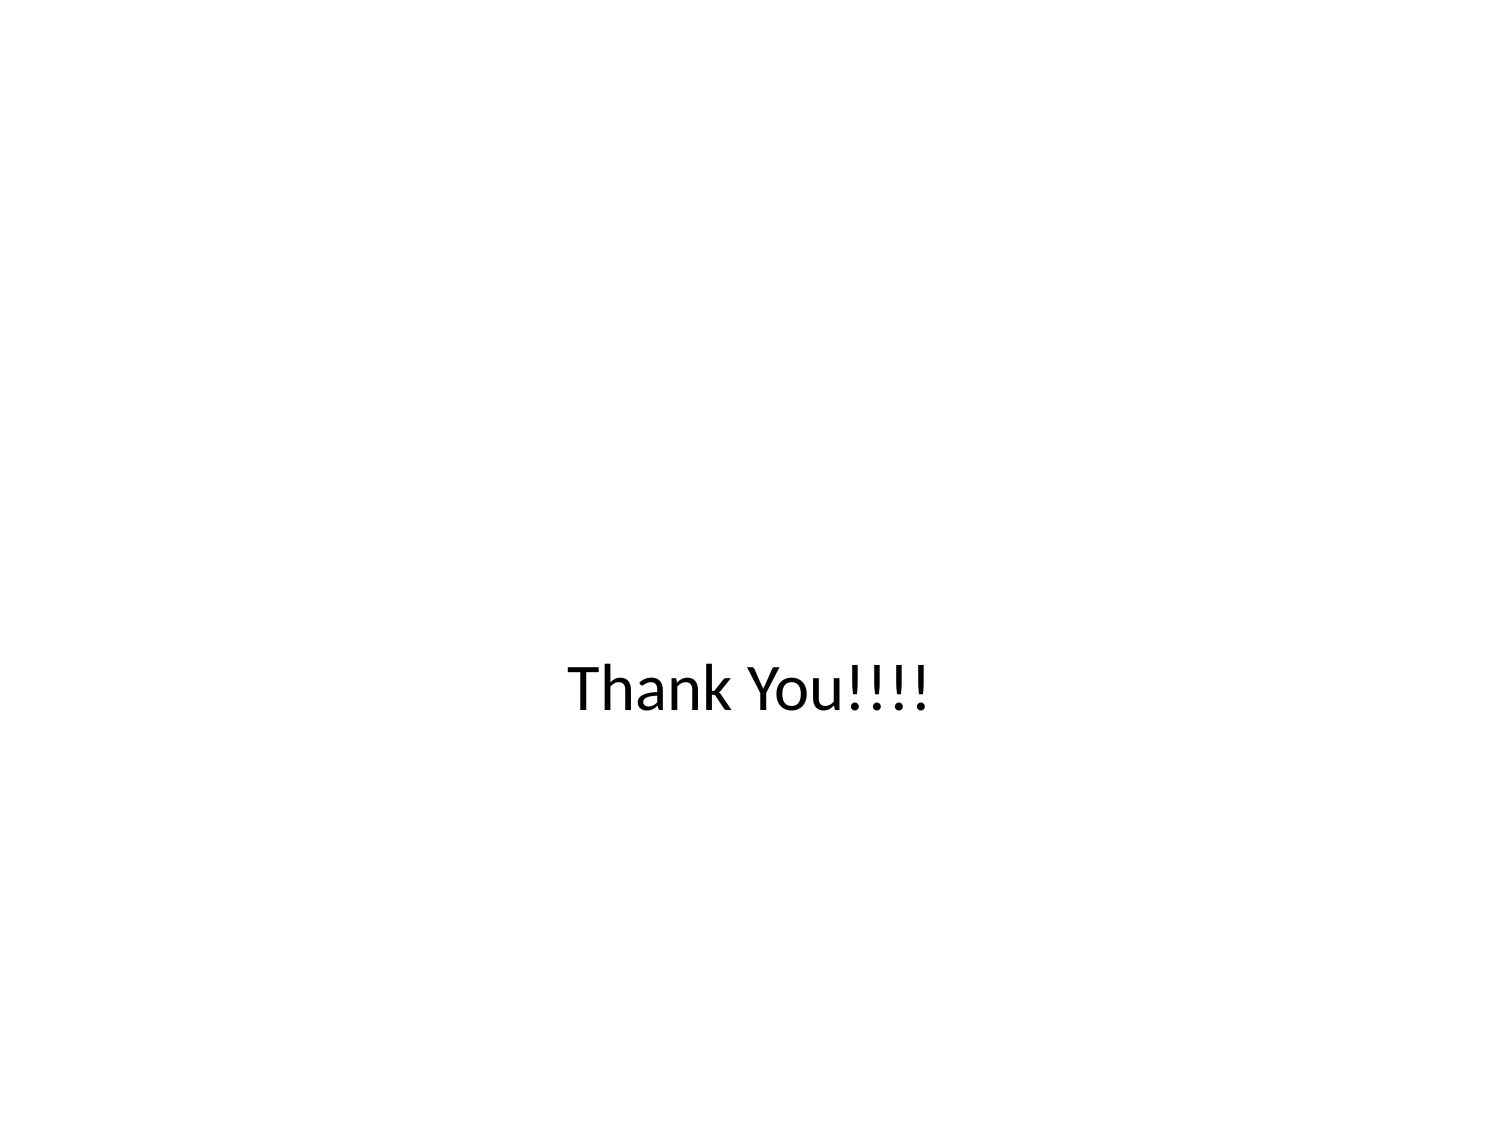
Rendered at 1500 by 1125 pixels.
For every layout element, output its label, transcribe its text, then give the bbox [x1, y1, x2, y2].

list Thank You!!!! [75, 262, 1425, 1005]
